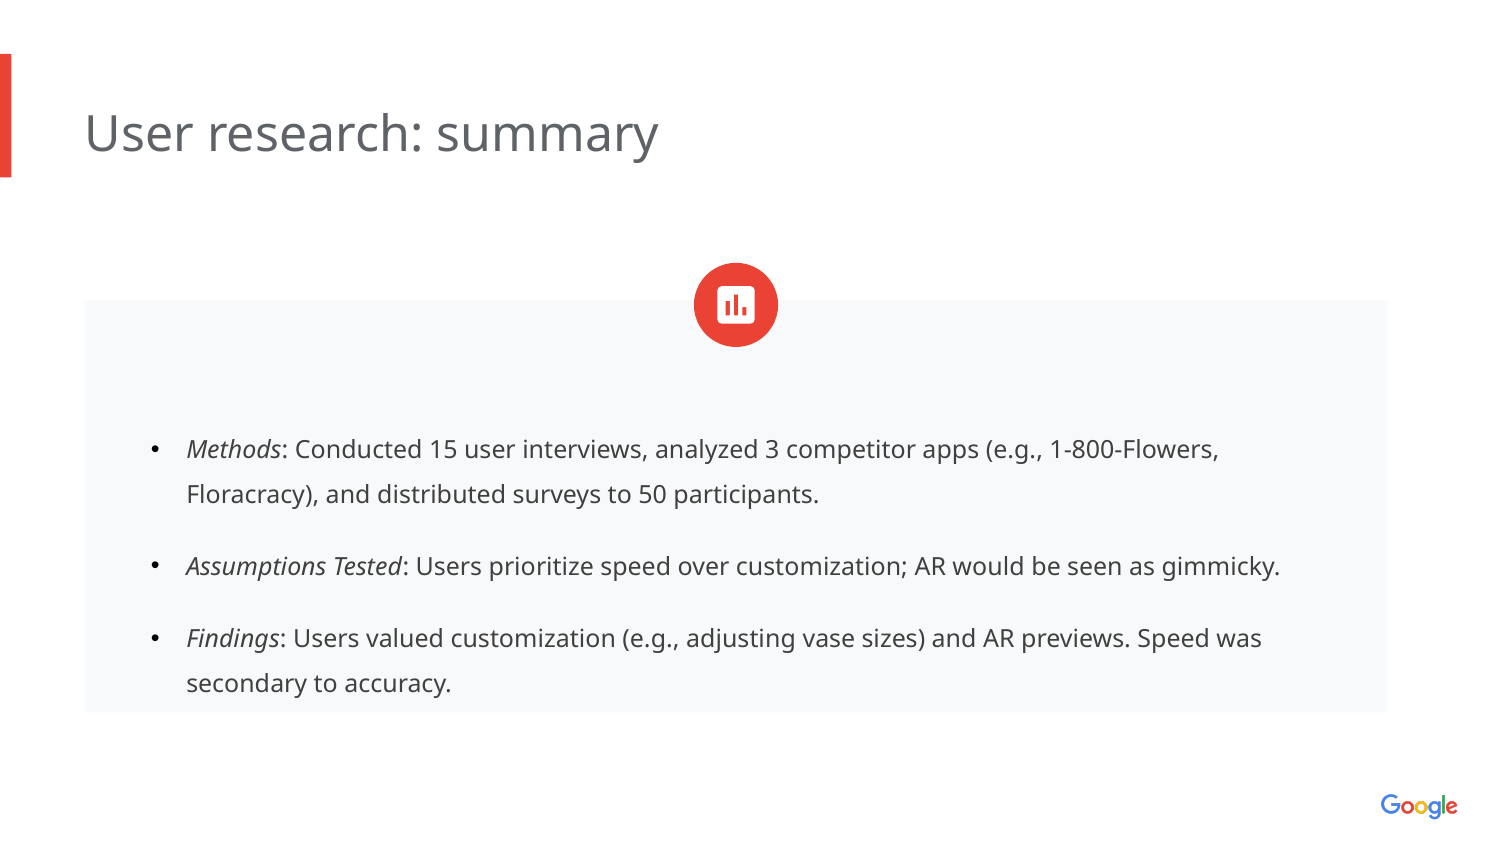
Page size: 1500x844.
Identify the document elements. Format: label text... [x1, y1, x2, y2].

text_box [84, 300, 1388, 713]
picture [1381, 794, 1458, 820]
text_box Methods: Conducted 15 user interviews, analyzed 3 competitor apps (e.g., 1-800-Flowers, Floracracy), and distributed surveys to 50 participants. Assumptions Tested: Users prioritize speed over customization; AR would be seen as gimmicky. Findings: Users valued customization (e.g., adjusting vase sizes) and AR previews. Speed was secondary to accuracy. [150, 403, 1322, 713]
text_box User research: summary [84, 85, 1095, 176]
text_box [693, 262, 779, 348]
text_box [717, 286, 755, 324]
